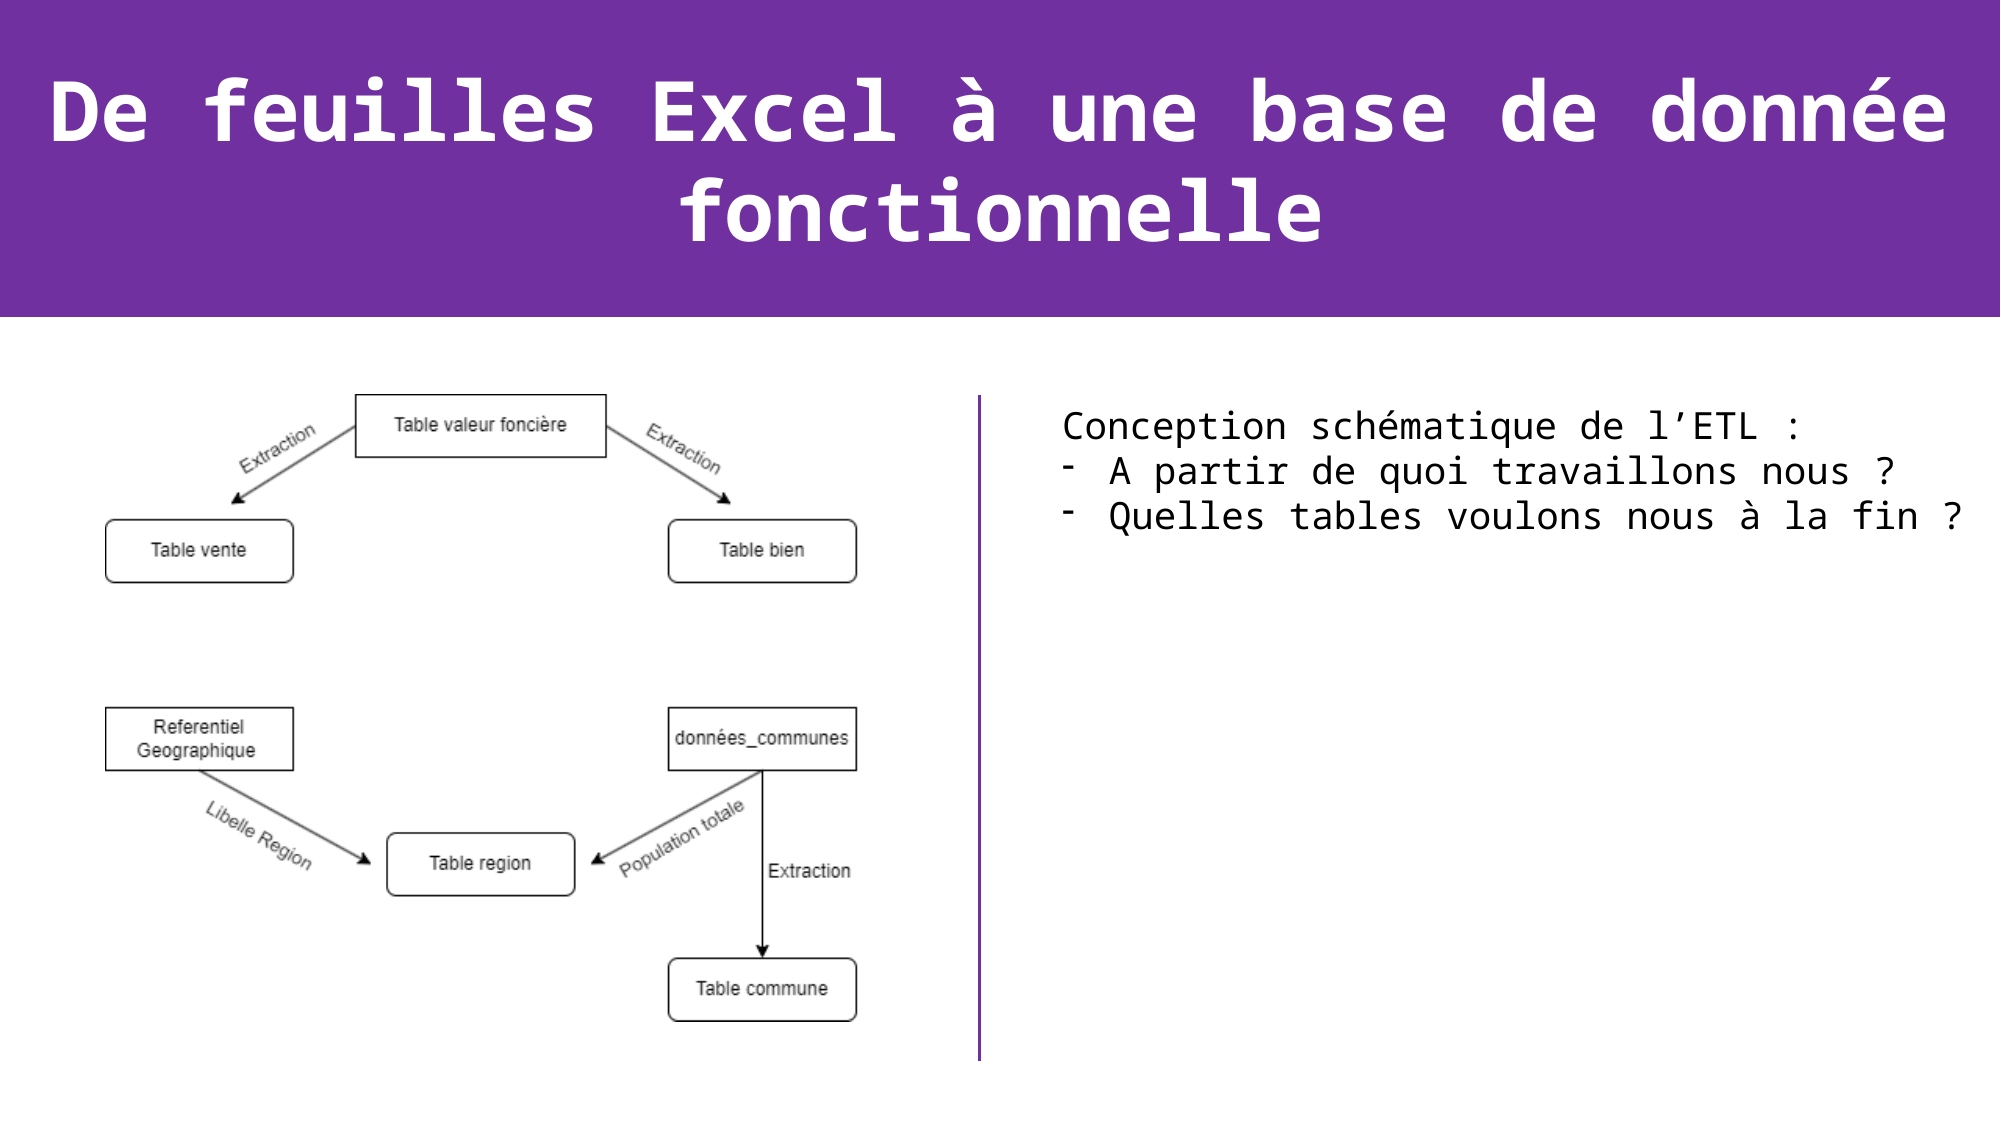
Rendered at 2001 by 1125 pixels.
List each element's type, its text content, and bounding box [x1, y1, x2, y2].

text_box Conception schématique de l’ETL : A partir de quoi travaillons nous ? Quelles tables voulons nous à la fin ? [1047, 394, 2000, 545]
picture [105, 394, 873, 1022]
text_box De feuilles Excel à une base de donnée fonctionnelle [0, 0, 2000, 317]
